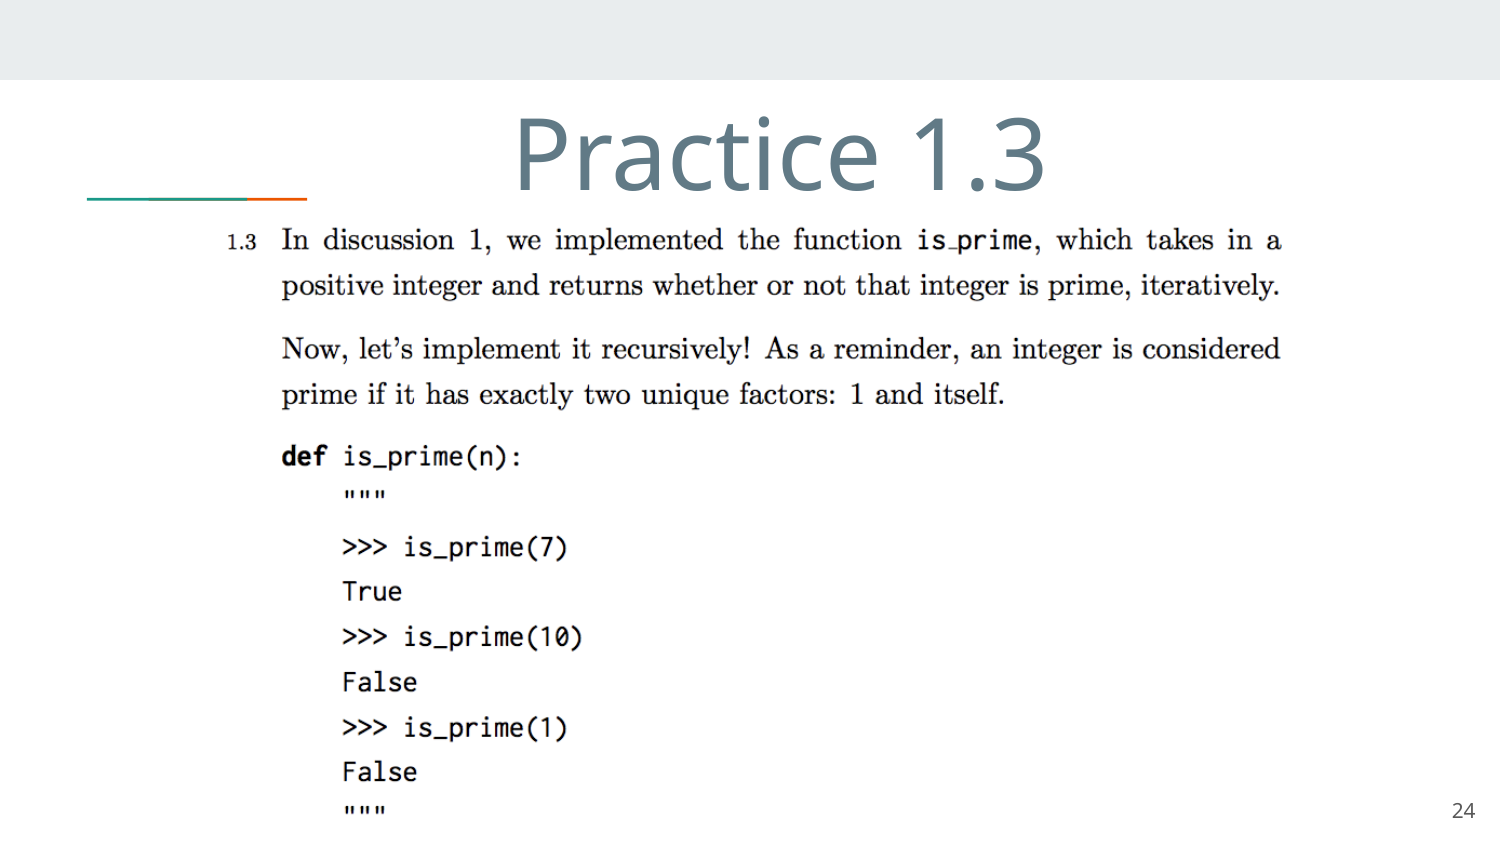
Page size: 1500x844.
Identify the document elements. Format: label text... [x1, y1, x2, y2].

slide_number 24 [1400, 779, 1491, 844]
picture [213, 218, 1324, 833]
title Practice 1.3 [496, 75, 1500, 181]
